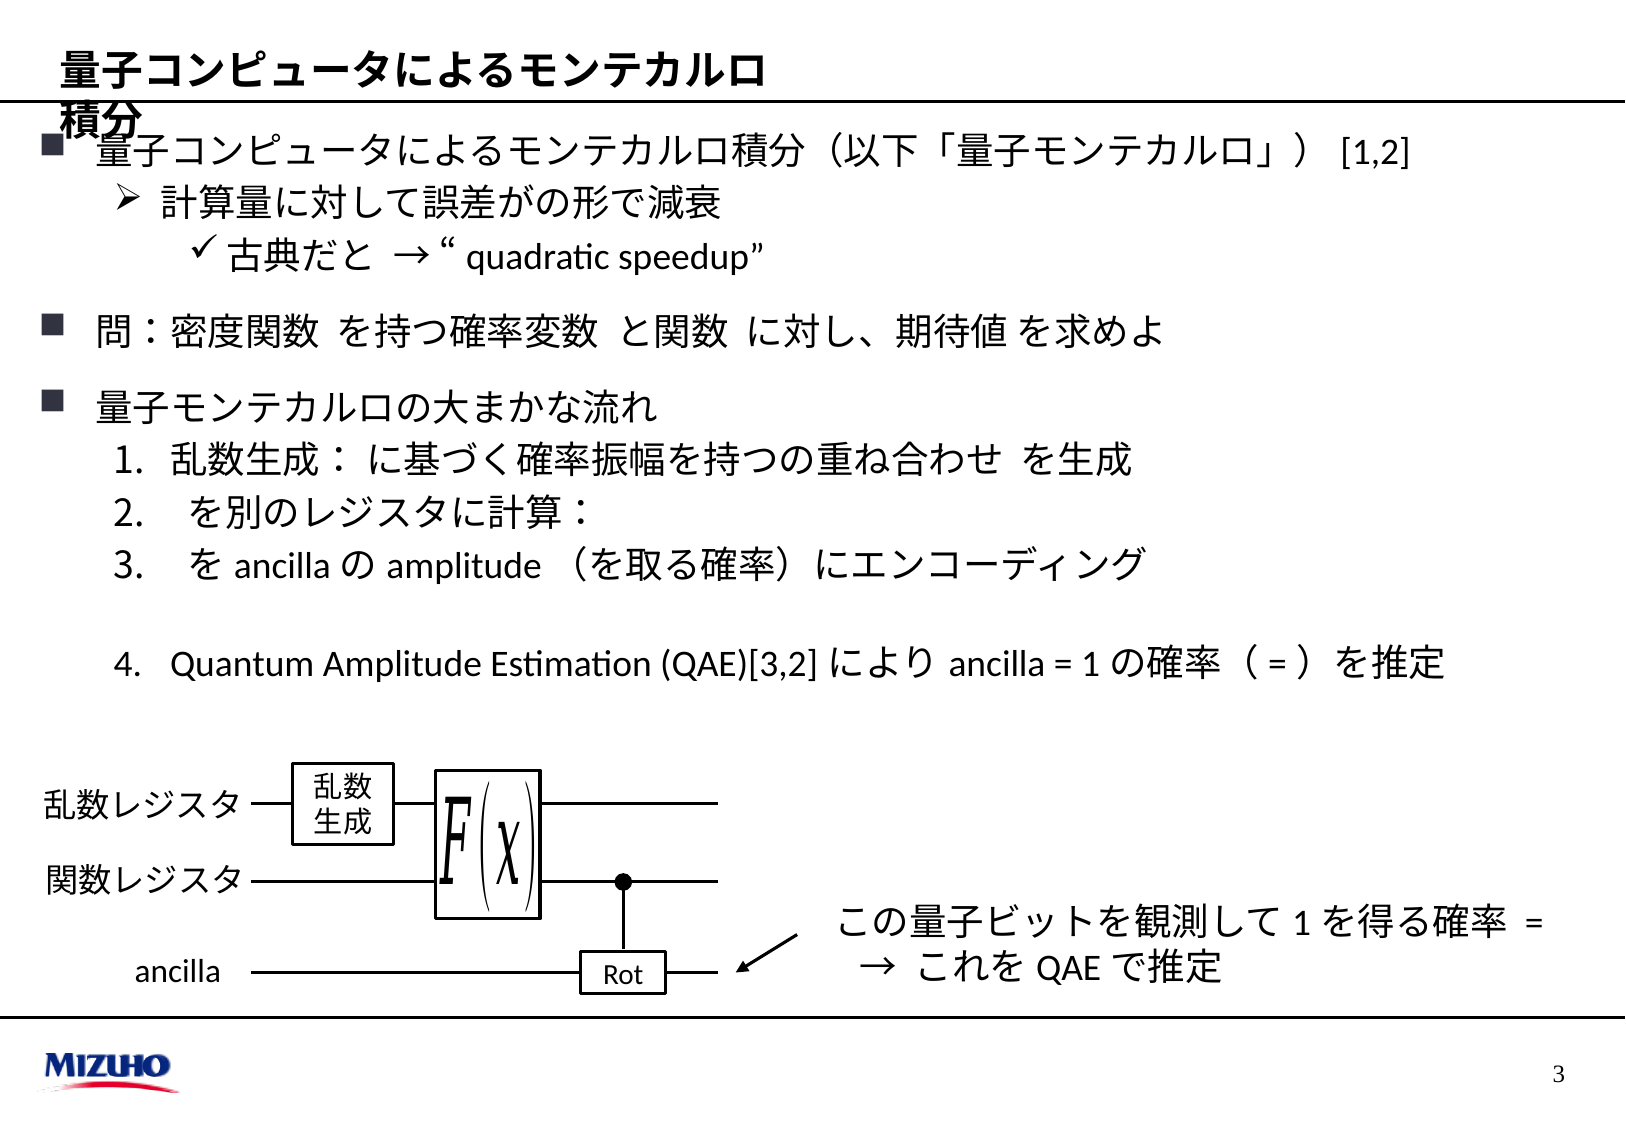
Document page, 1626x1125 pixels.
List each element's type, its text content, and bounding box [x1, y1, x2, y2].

text_box Rot [579, 949, 668, 971]
text_box 乱数レジスタ [28, 776, 258, 832]
text_box 乱数生成 [291, 761, 396, 803]
text_box [614, 873, 632, 881]
title 量子コンピュータによるモンテカルロ積分 [44, 36, 798, 102]
slide_number 3 [1201, 1042, 1581, 1103]
picture [37, 1053, 199, 1093]
text_box 乱数生成 [291, 813, 396, 846]
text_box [735, 934, 798, 973]
text_box 関数レジスタ [30, 851, 260, 907]
text_box ancilla [119, 941, 237, 997]
text_box Rot [579, 980, 668, 996]
